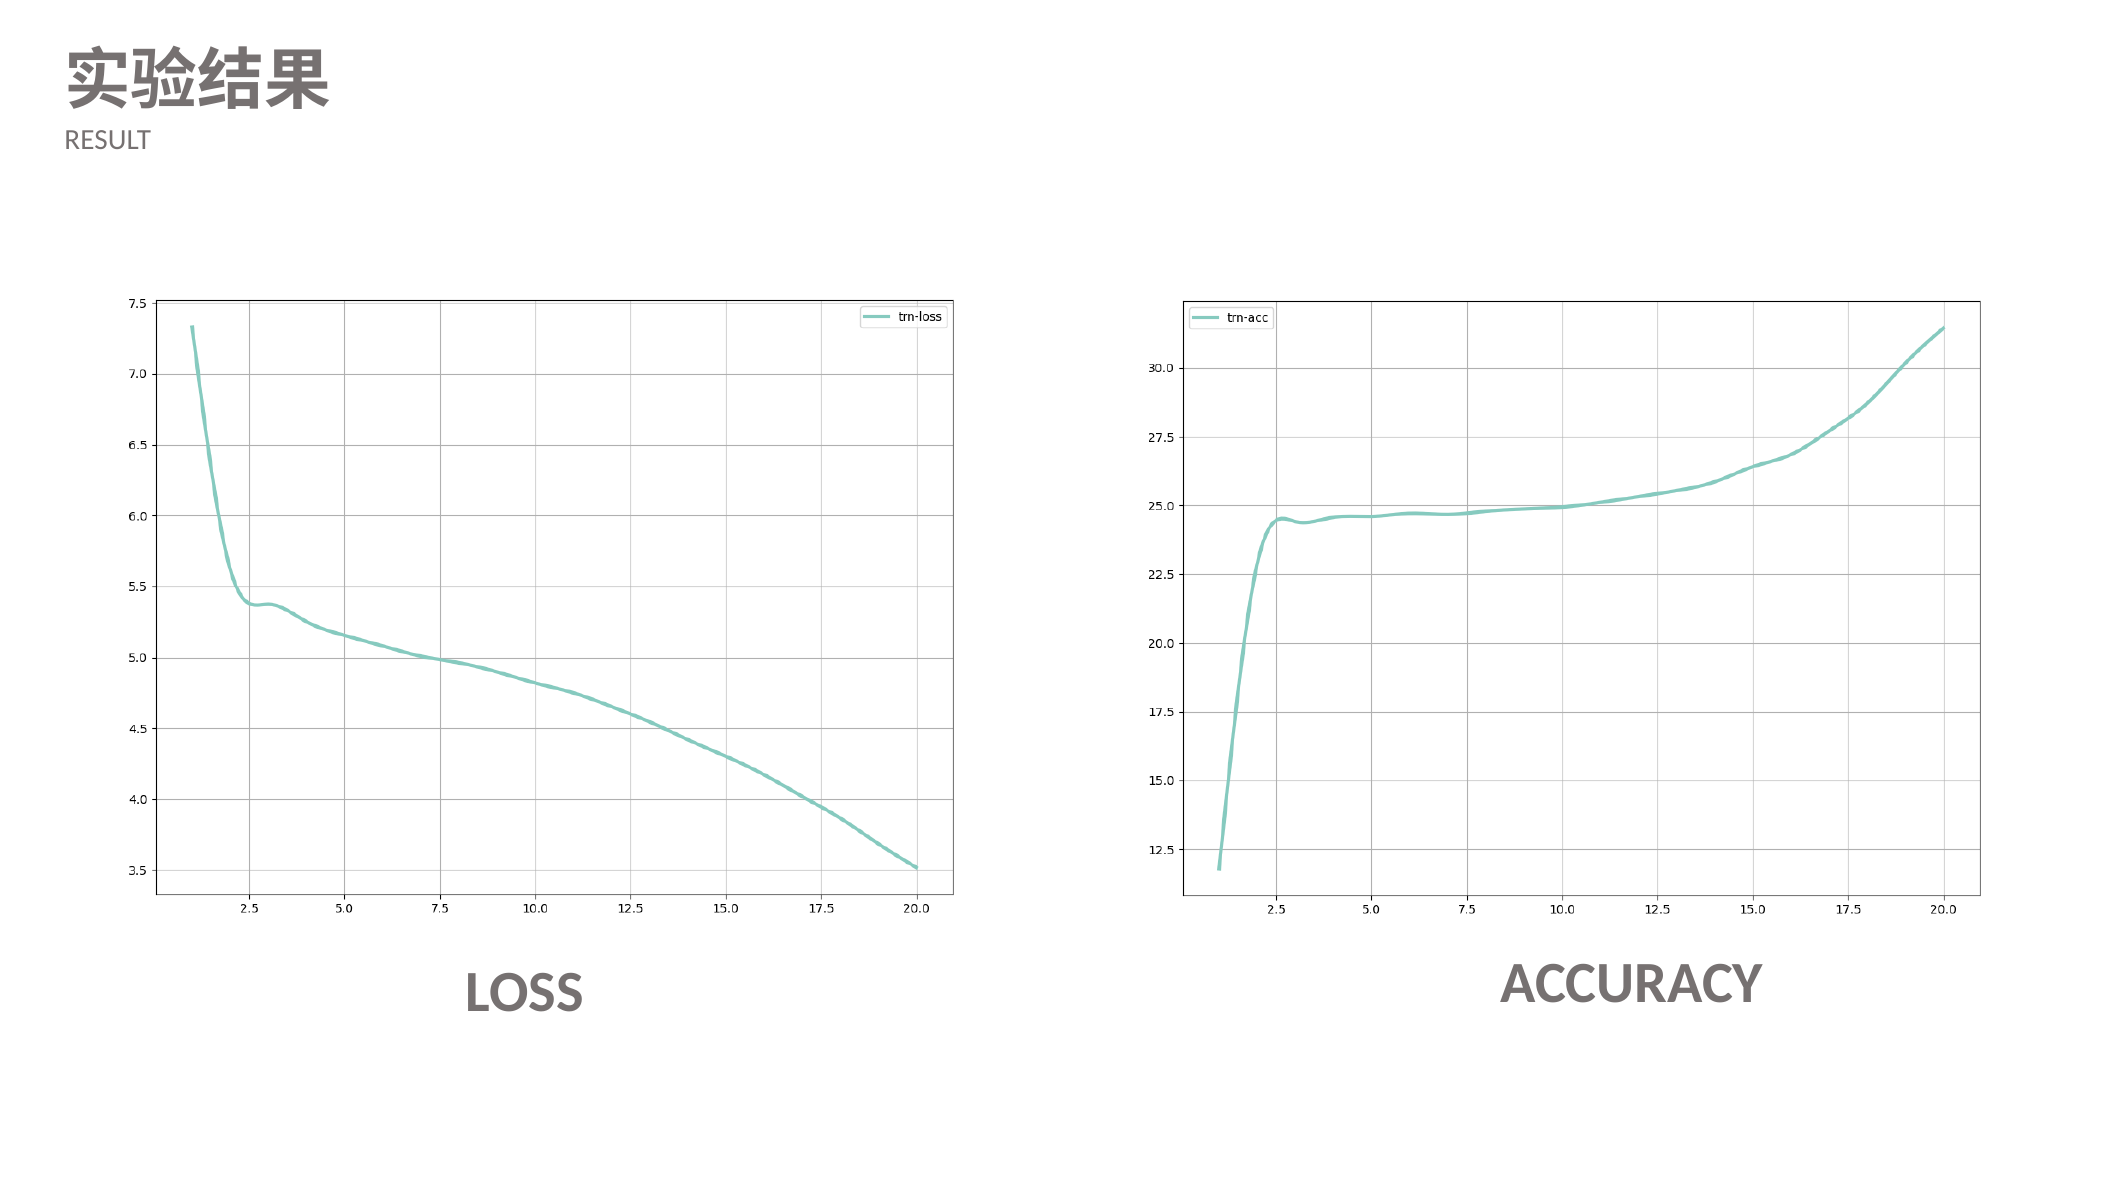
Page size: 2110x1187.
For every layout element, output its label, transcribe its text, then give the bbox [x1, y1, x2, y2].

text_box 实验结果 [64, 36, 713, 117]
picture [27, 207, 2082, 980]
text_box ACCURACY [1434, 980, 1830, 1022]
text_box RESULT [64, 119, 525, 155]
text_box LOSS [406, 979, 643, 1031]
